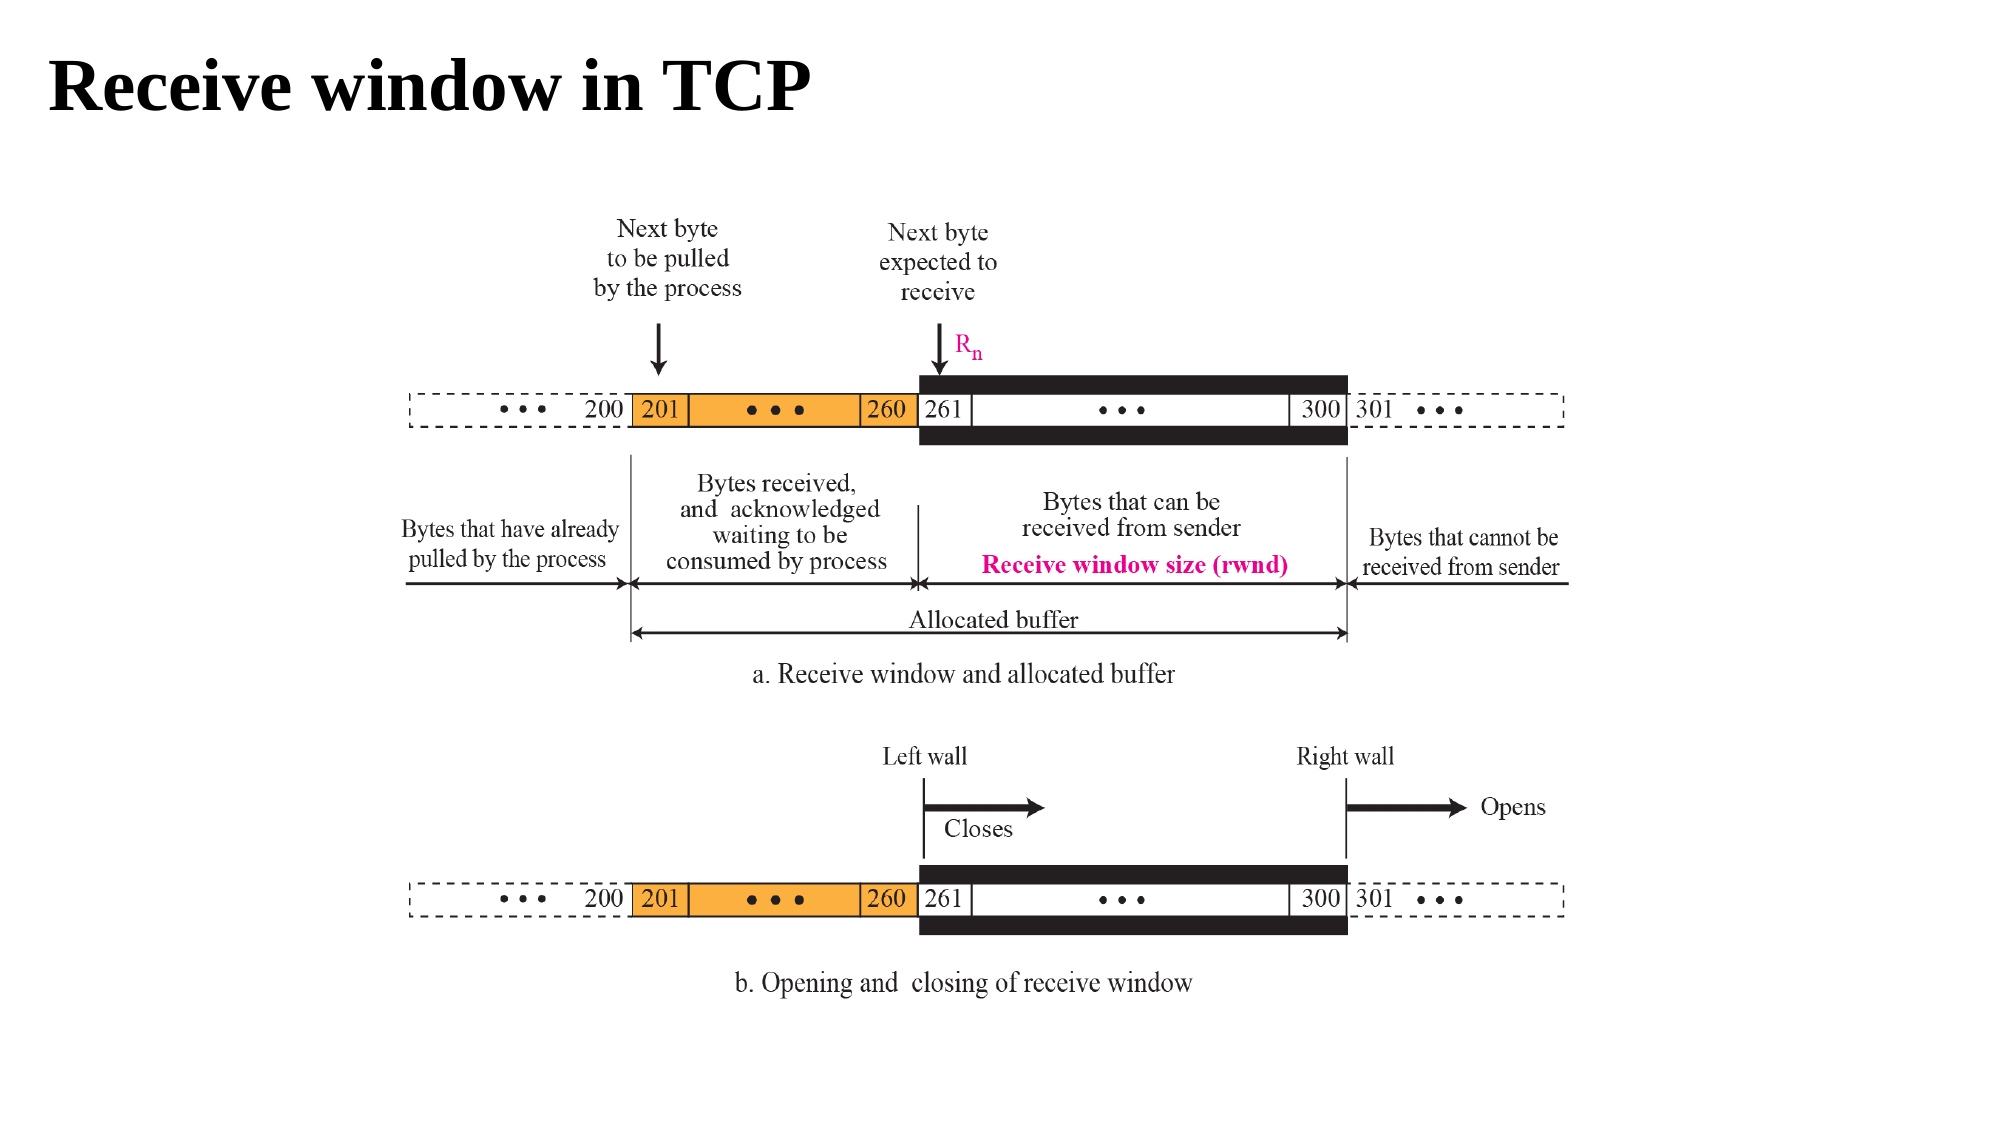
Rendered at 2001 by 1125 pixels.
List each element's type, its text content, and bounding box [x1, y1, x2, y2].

picture [401, 215, 1569, 1001]
title Receive window in TCP [45, 0, 844, 175]
